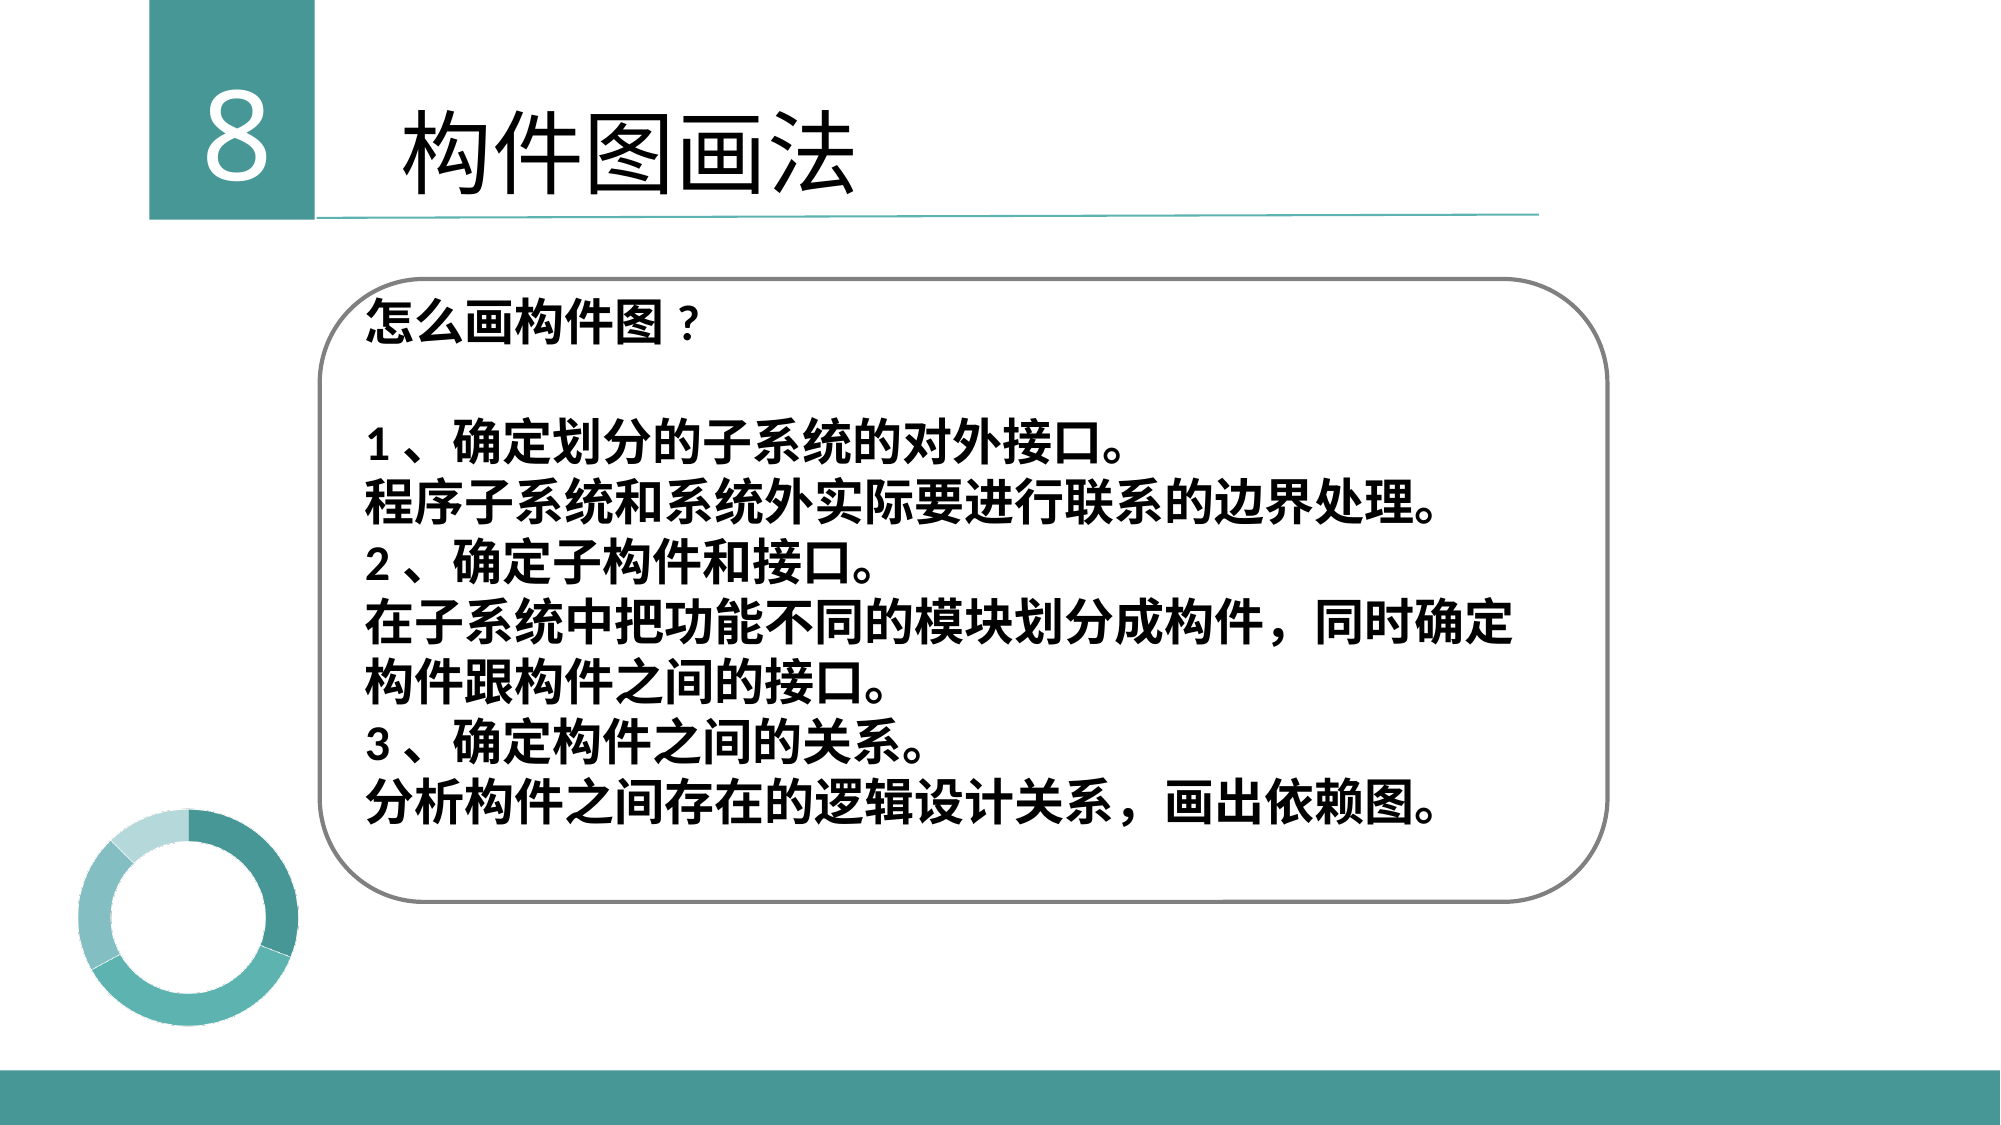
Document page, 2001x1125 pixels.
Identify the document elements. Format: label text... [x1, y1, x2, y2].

text_box 构件图画法 [385, 88, 1426, 214]
text_box [149, 0, 315, 220]
picture [0, 798, 383, 1036]
text_box 怎么画构件图? 1、确定划分的子系统的对外接口。 程序子系统和系统外实际要进行联系的边界处理。 2、确定子构件和接口。 在子系统中把功能不同的模块划分成构件，同时确定构件跟构件之间的接口。 3、确定构件之间的关系。 分析构件之间存在的逻辑设计关系，画出依赖图。 [317, 276, 1610, 904]
text_box [0, 1070, 2000, 1125]
text_box 8 [154, 48, 320, 213]
